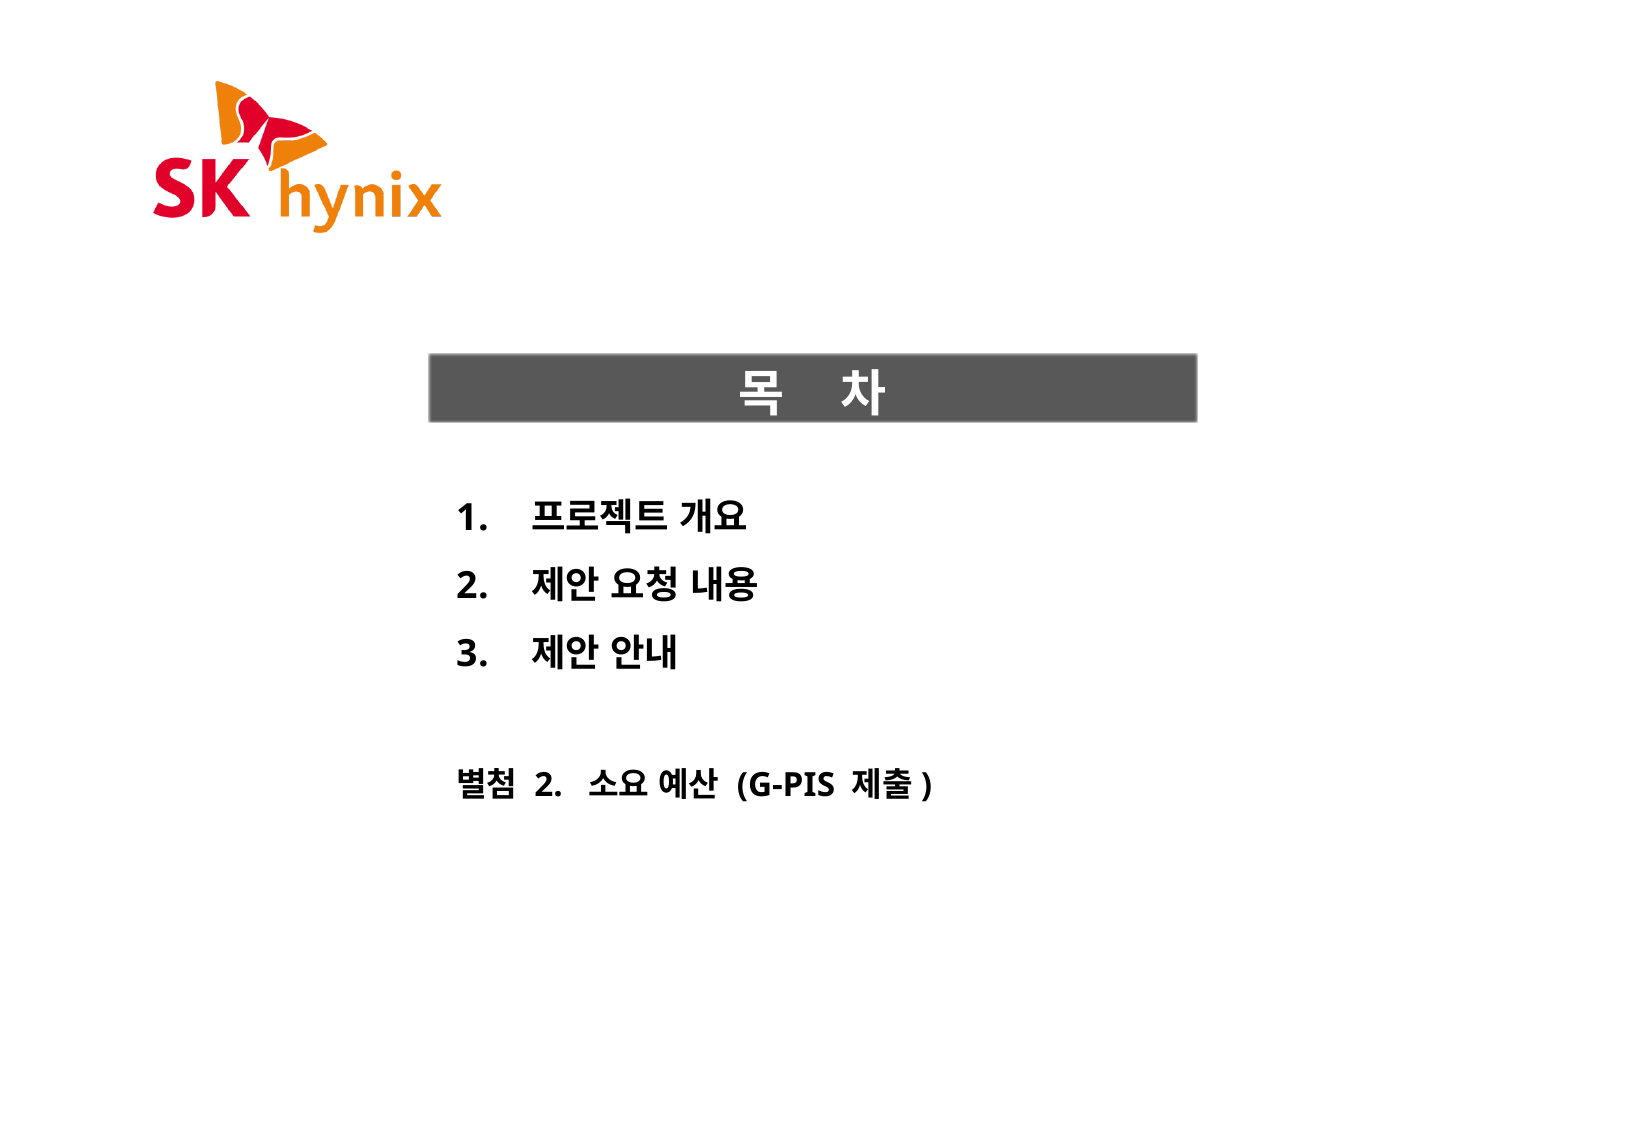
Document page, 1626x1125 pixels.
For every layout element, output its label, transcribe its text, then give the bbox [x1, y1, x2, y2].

picture [90, 70, 504, 243]
text_box 목 차 [433, 358, 1195, 420]
text_box 프로젝트 개요 제안 요청 내용 제안 안내 별첨 2. 소요 예산 (G-PIS 제출) [441, 480, 1415, 811]
